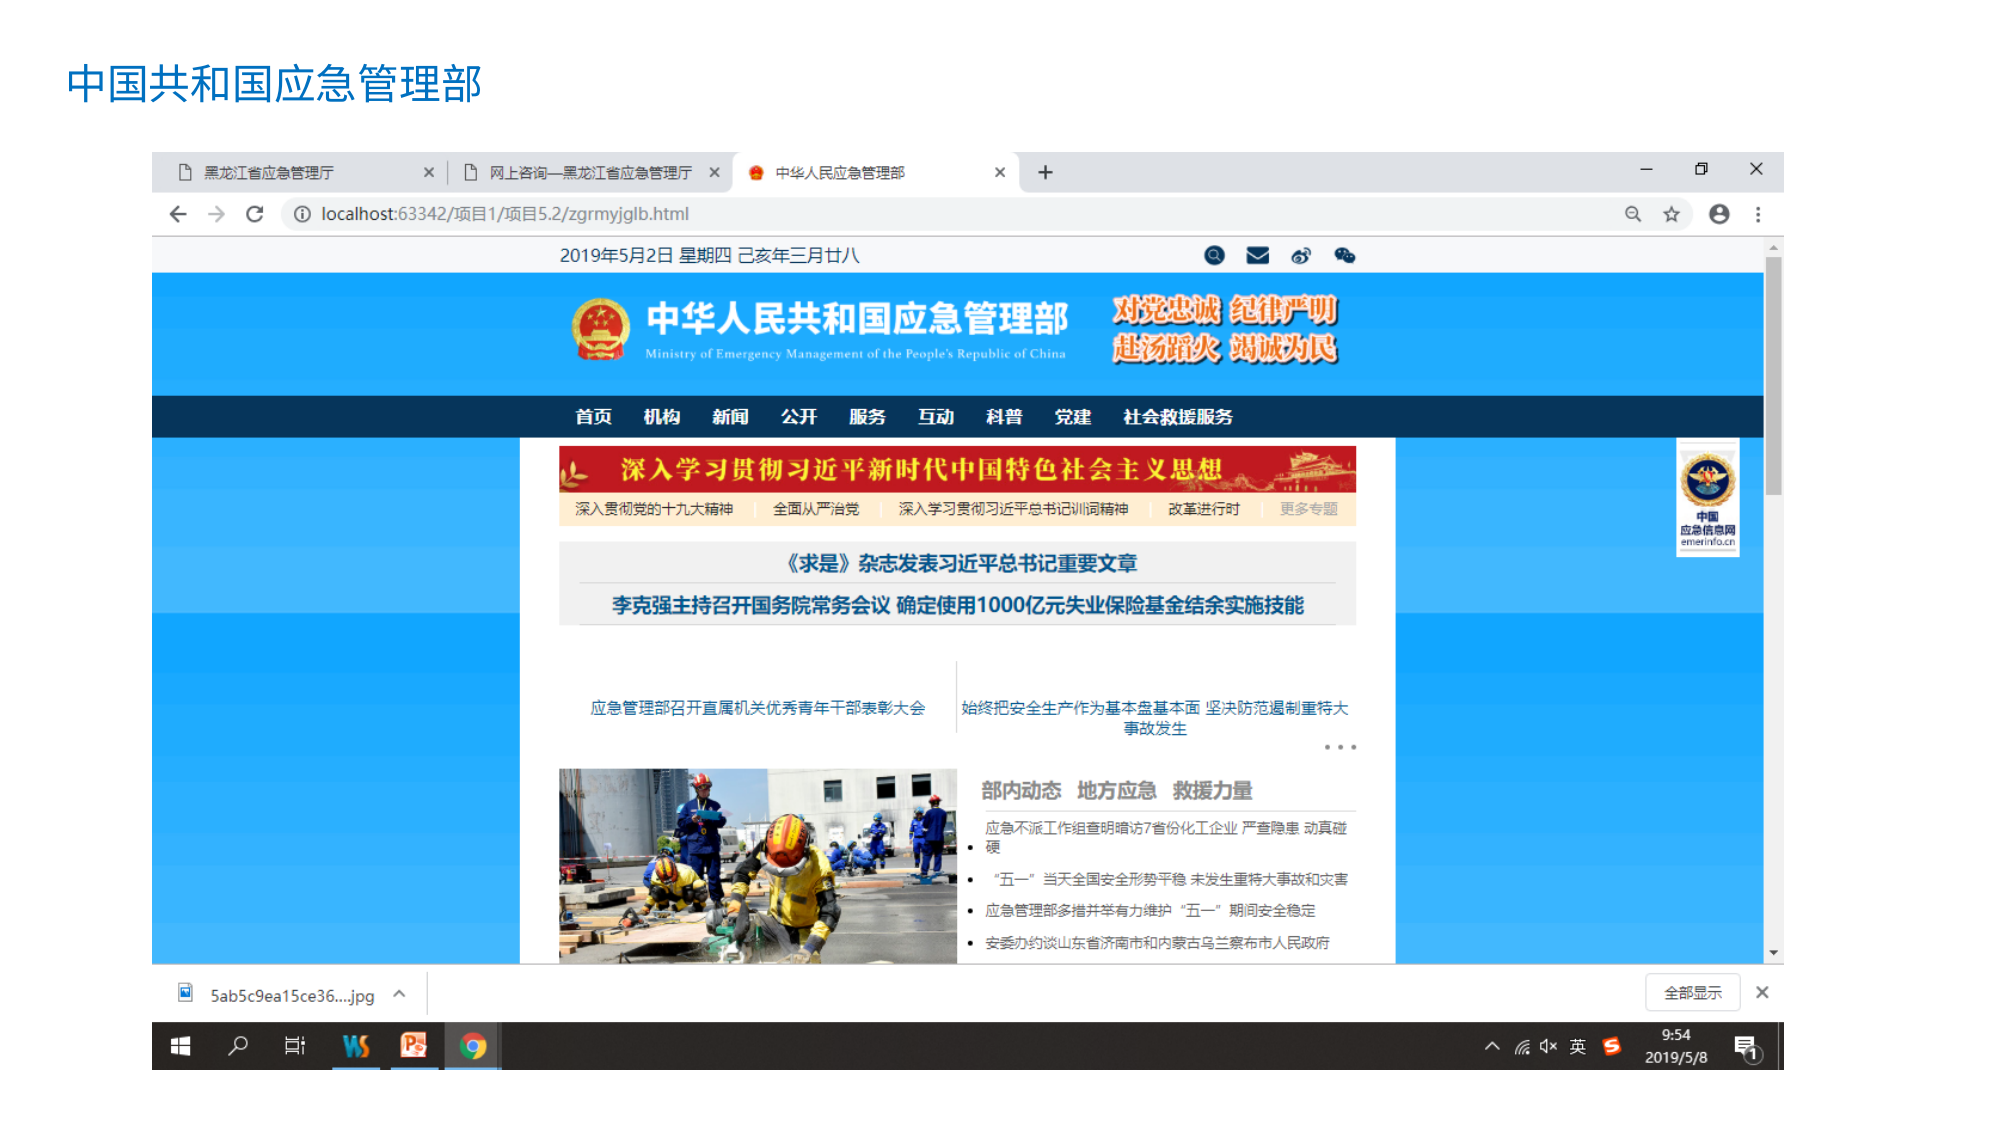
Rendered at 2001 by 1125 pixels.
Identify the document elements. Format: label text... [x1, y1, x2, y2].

picture [152, 152, 1784, 1070]
text_box 中国共和国应急管理部 [50, 50, 726, 116]
